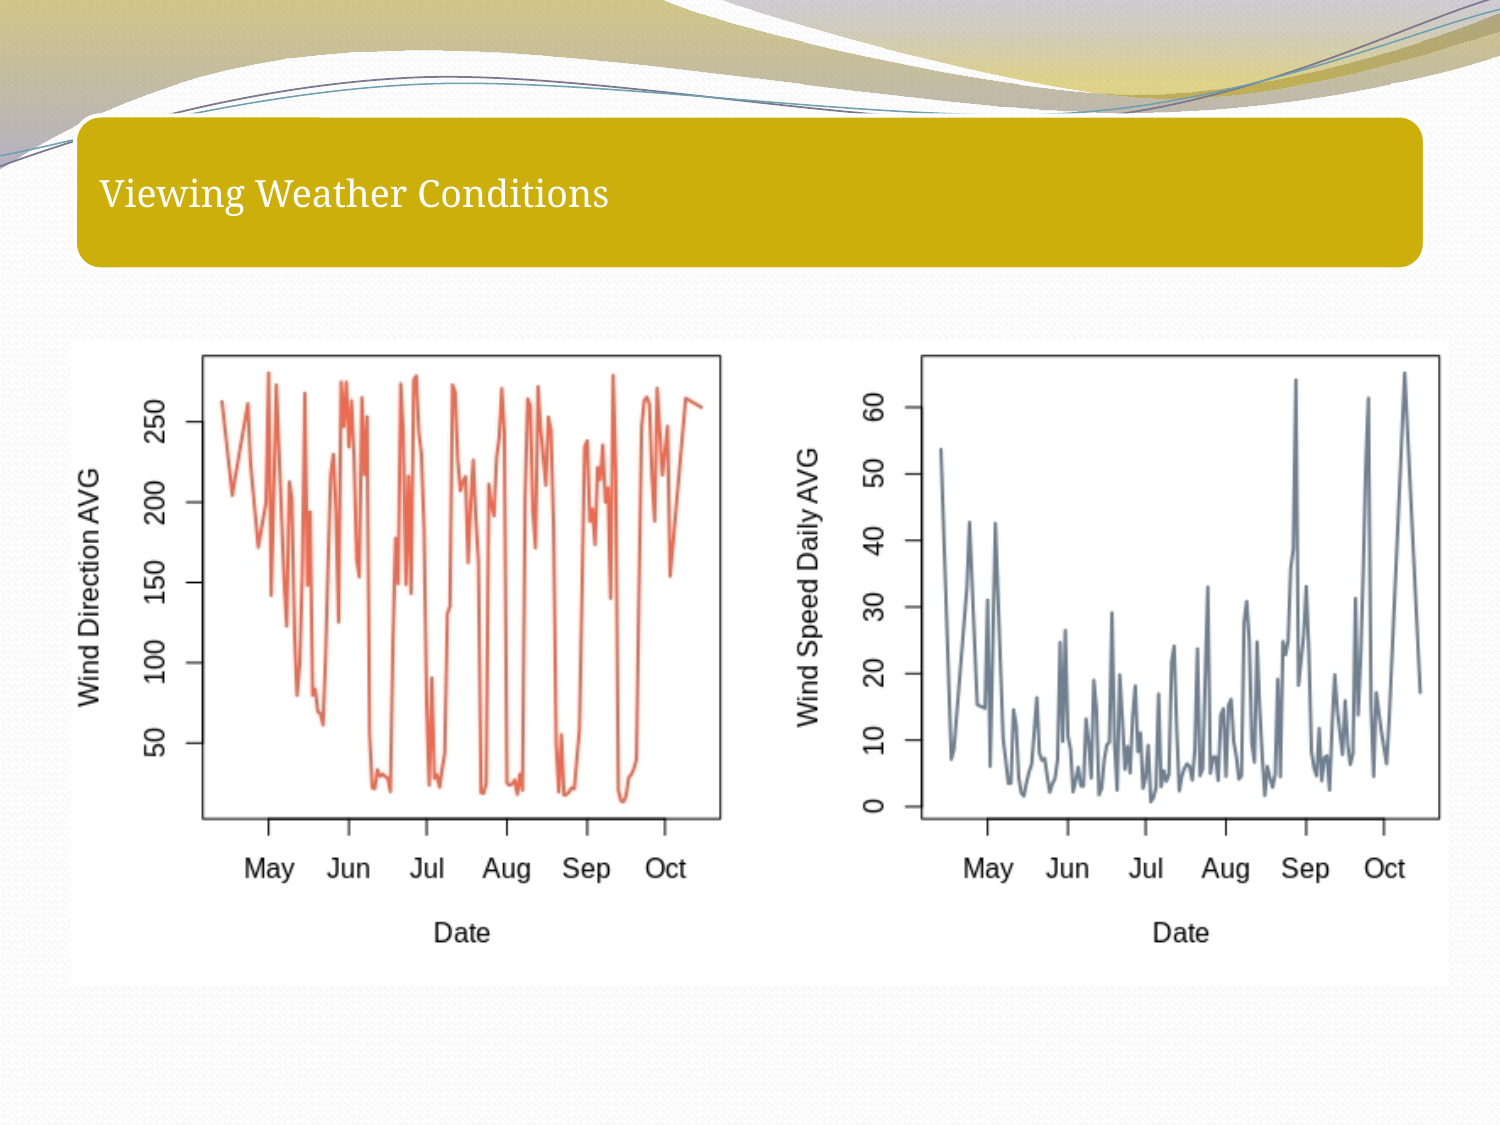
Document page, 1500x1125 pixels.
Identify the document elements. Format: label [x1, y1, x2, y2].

text_box [74, 115, 1426, 270]
list [70, 339, 1449, 985]
